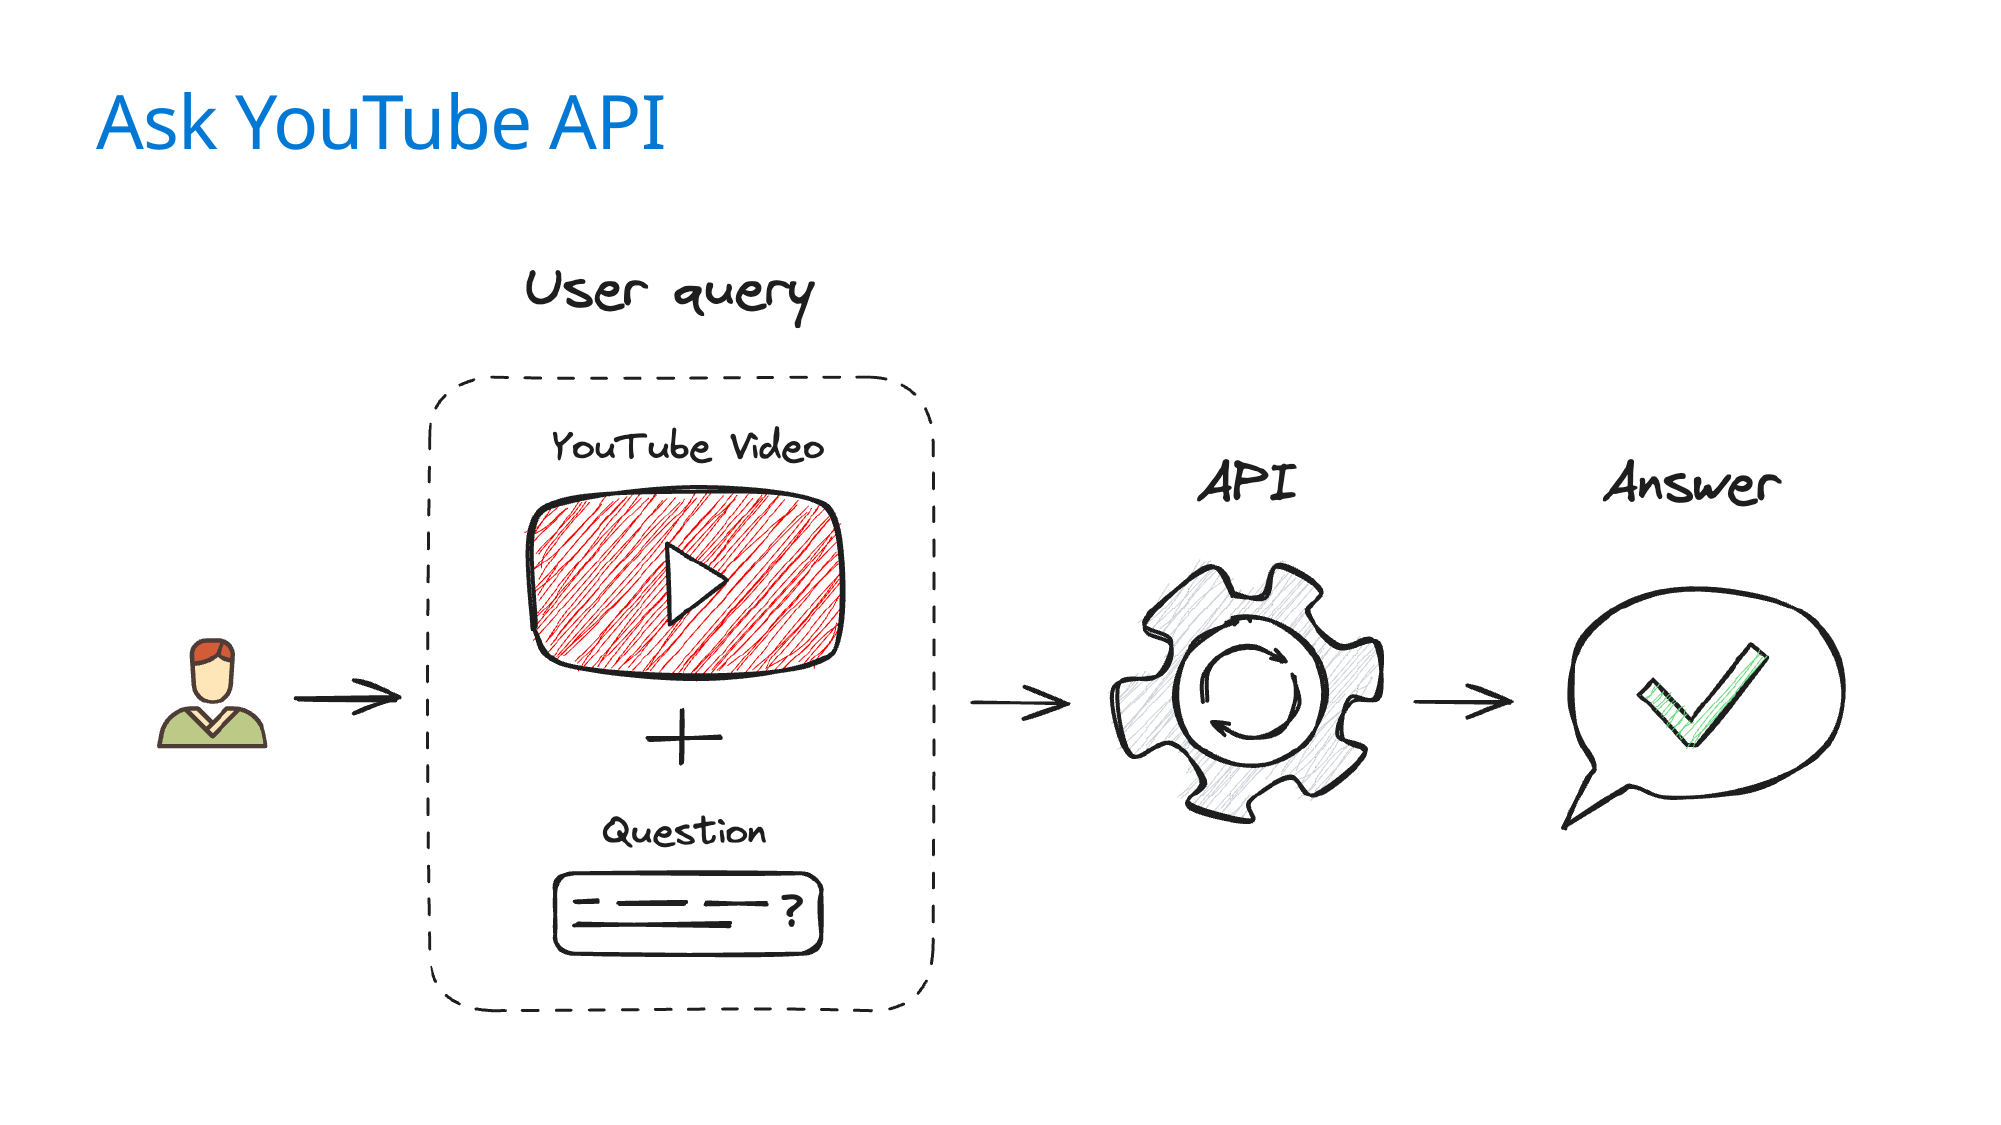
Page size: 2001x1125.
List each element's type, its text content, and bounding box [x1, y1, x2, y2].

picture [137, 235, 1862, 1029]
text_box Ask YouTube API [96, 75, 1904, 166]
